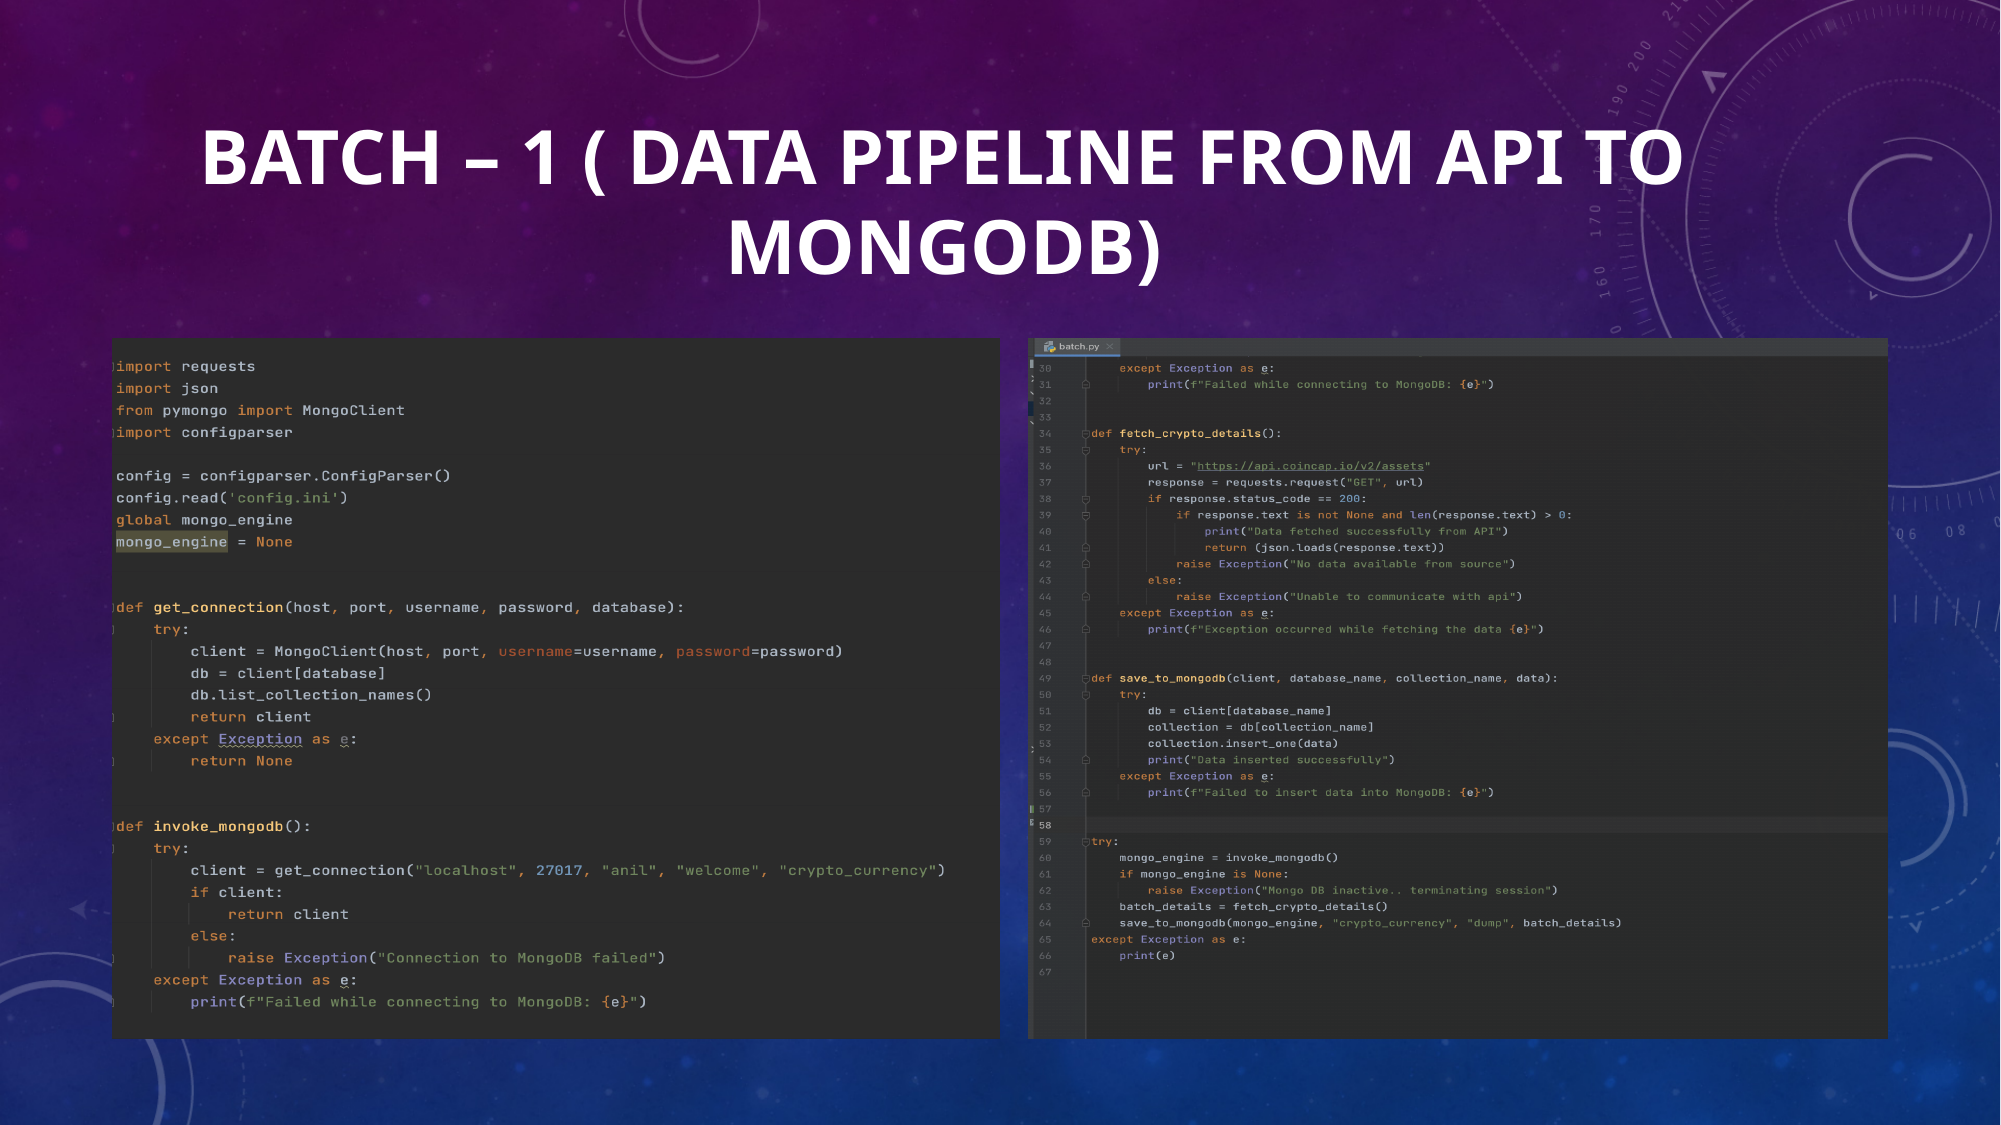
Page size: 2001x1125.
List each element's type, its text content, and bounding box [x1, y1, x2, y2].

picture [0, 0, 2001, 1125]
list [1027, 338, 1888, 1039]
title Batch – 1 ( dATA Pipeline from API TO MONGODB) [112, 80, 1775, 320]
